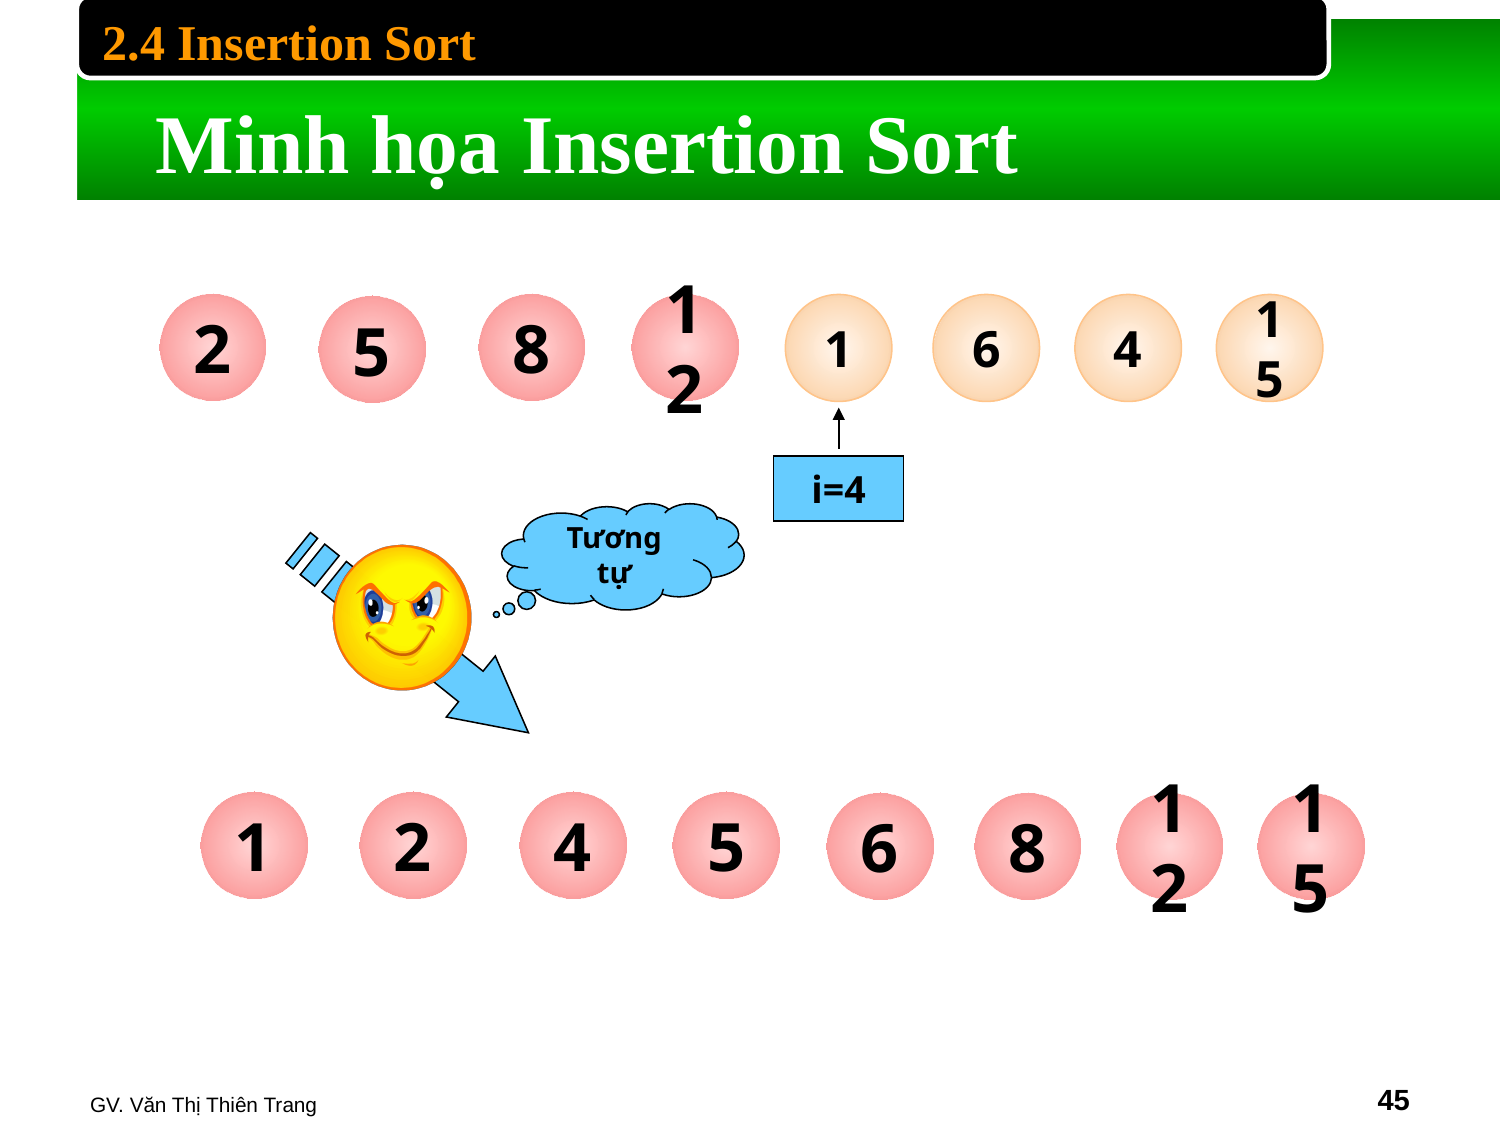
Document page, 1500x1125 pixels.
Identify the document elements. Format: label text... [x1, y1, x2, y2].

title Minh họa Insertion Sort [140, 83, 1036, 199]
text_box 12 [1116, 792, 1223, 900]
text_box [285, 532, 318, 569]
text_box 12 [631, 293, 739, 401]
text_box 15 [1257, 792, 1365, 900]
text_box 1 [785, 294, 892, 402]
text_box 8 [974, 792, 1081, 900]
text_box [321, 585, 327, 597]
text_box Tương tự [502, 602, 515, 615]
text_box 4 [519, 791, 626, 899]
text_box 2 [159, 293, 266, 401]
text_box 5 [672, 791, 780, 899]
text_box Tương tự [501, 503, 745, 610]
text_box [300, 544, 329, 587]
text_box 4 [1074, 294, 1182, 402]
text_box 6 [933, 294, 1040, 402]
text_box 2 [359, 791, 467, 899]
text_box i=4 [773, 455, 904, 521]
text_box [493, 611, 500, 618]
text_box 8 [478, 293, 585, 401]
text_box 5 [318, 295, 426, 403]
text_box 2.4 Insertion Sort [87, 3, 1238, 79]
text_box 15 [1216, 294, 1323, 402]
slide_number ‹#› [1074, 1049, 1425, 1125]
text_box 6 [826, 792, 934, 900]
text_box 1 [200, 791, 307, 899]
text_box [446, 656, 529, 733]
slide_number GV. Văn Thị Thiên Trang [75, 1049, 988, 1125]
picture [332, 544, 472, 691]
